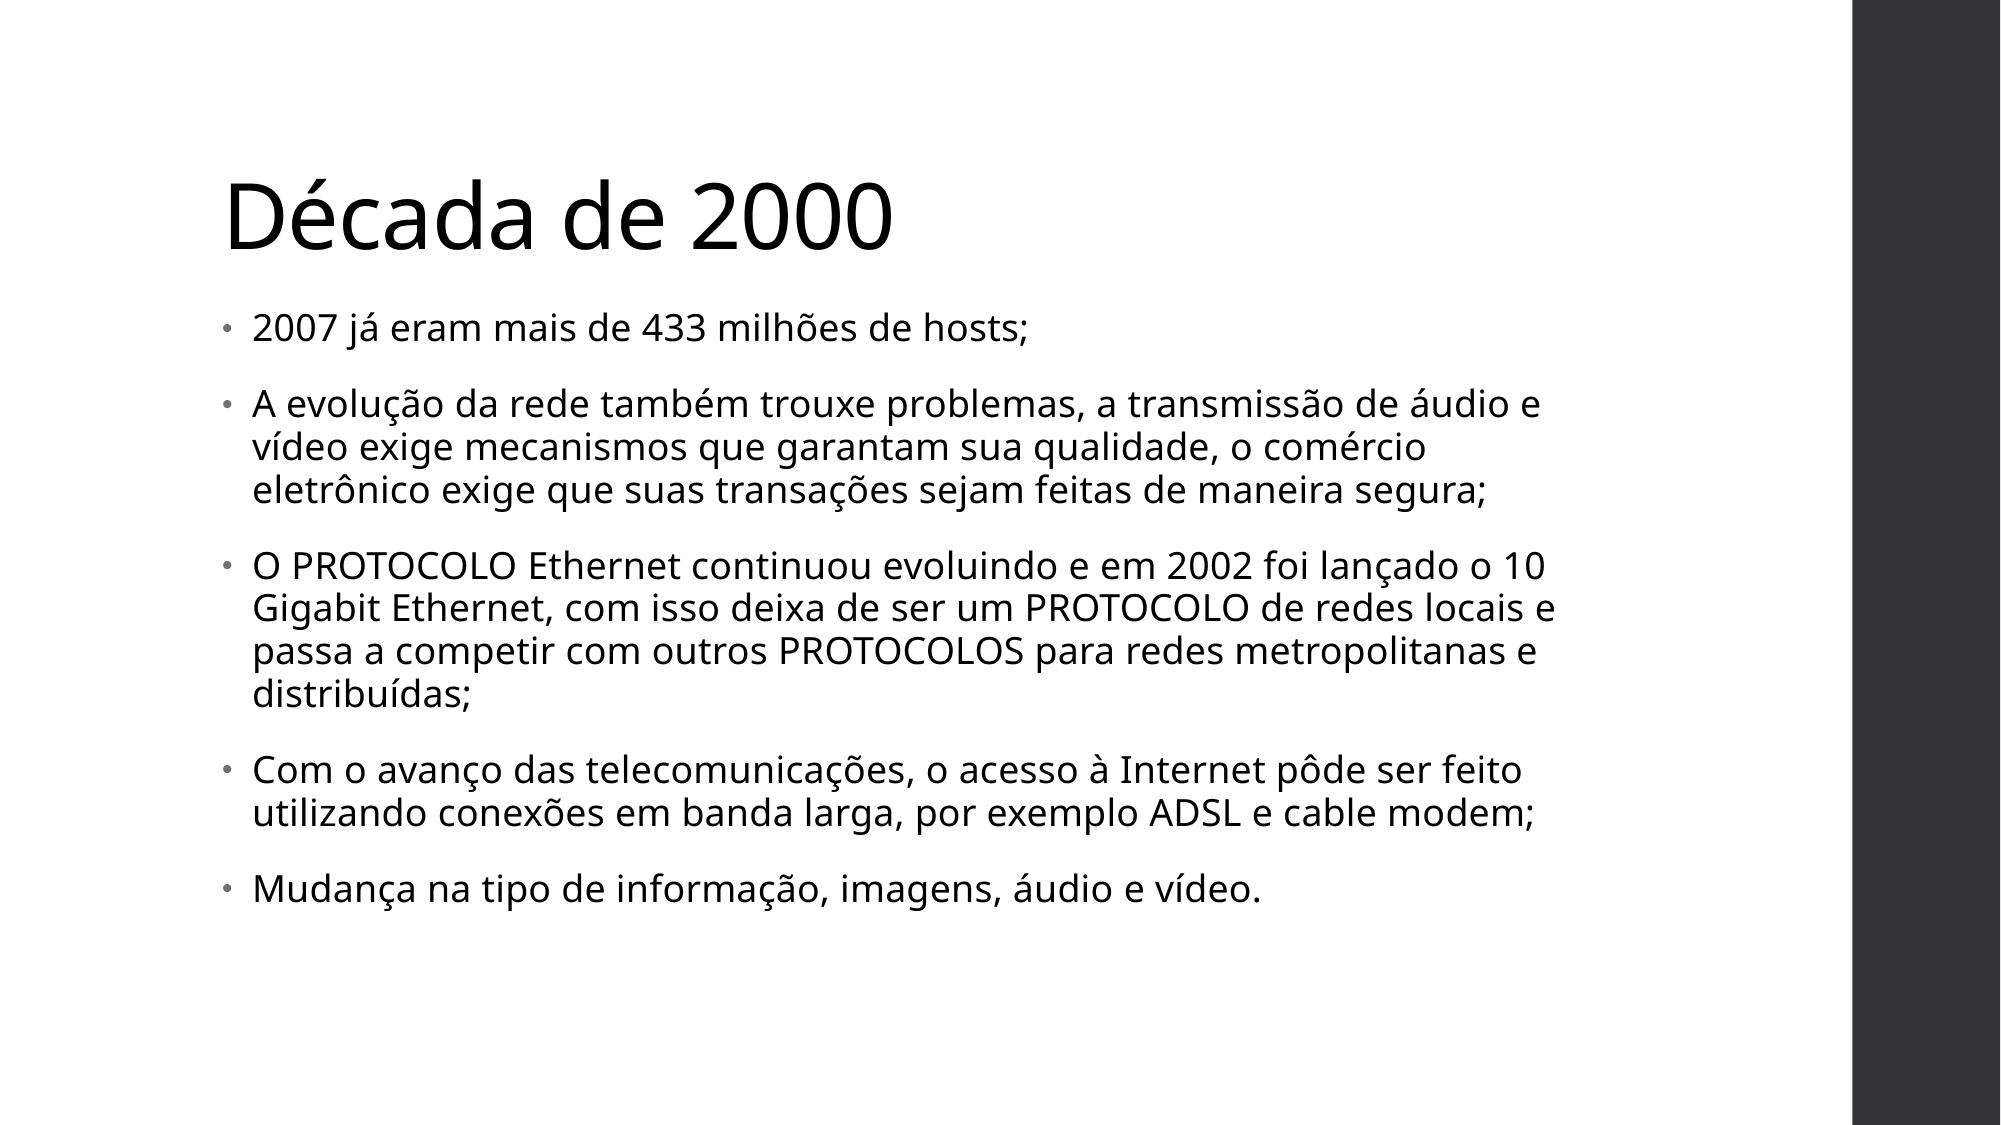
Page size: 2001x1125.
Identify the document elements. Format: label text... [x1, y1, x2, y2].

list 2007 já eram mais de 433 milhões de hosts; A evolução da rede também trouxe problemas, a transmissão de áudio e vídeo exige mecanismos que garantam sua qualidade, o comércio eletrônico exige que suas transações sejam feitas de maneira segura; O PROTOCOLO Ethernet continuou evoluindo e em 2002 foi lançado o 10 Gigabit Ethernet, com isso deixa de ser um PROTOCOLO de redes locais e passa a competir com outros PROTOCOLOS para redes metropolitanas e distribuídas; Com o avanço das telecomunicações, o acesso à Internet pôde ser feito utilizando conexões em banda larga, por exemplo ADSL e cable modem; Mudança na tipo de informação, imagens, áudio e vídeo. [206, 299, 1617, 1014]
title Década de 2000 [206, 60, 1797, 278]
